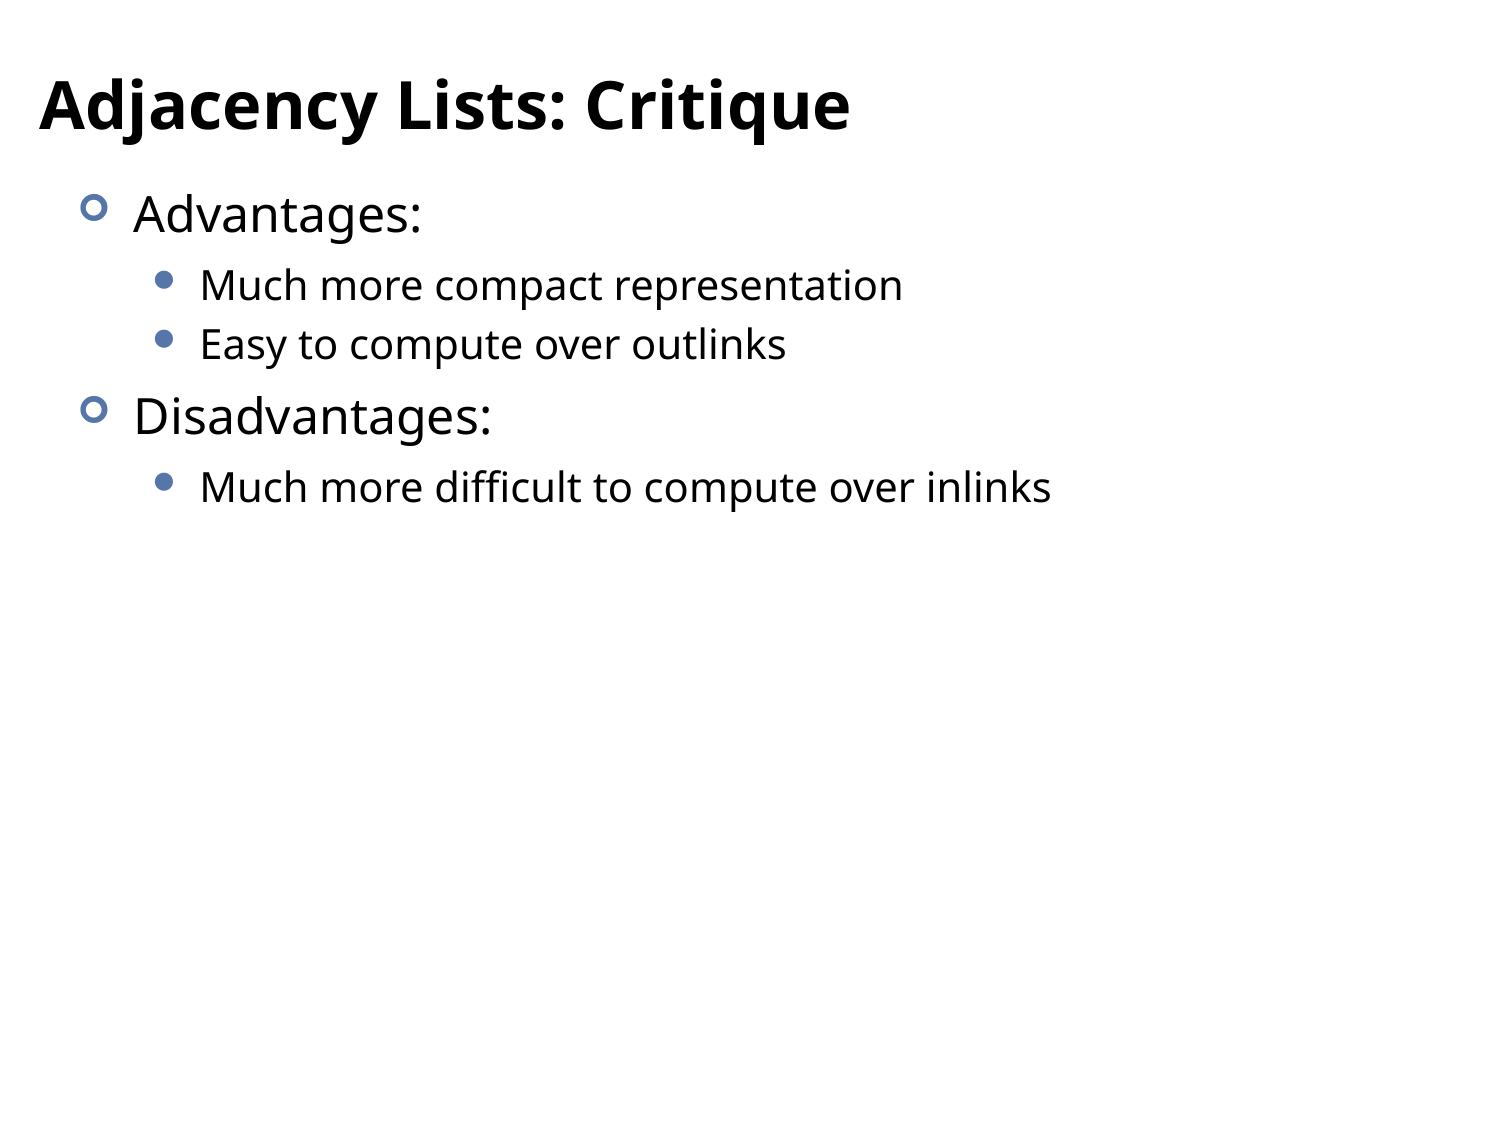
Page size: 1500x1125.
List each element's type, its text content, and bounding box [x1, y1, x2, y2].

title Adjacency Lists: Critique [24, 18, 1451, 188]
list Advantages: Much more compact representation Easy to compute over outlinks Disadvantages: Much more difficult to compute over inlinks [62, 174, 1451, 1013]
